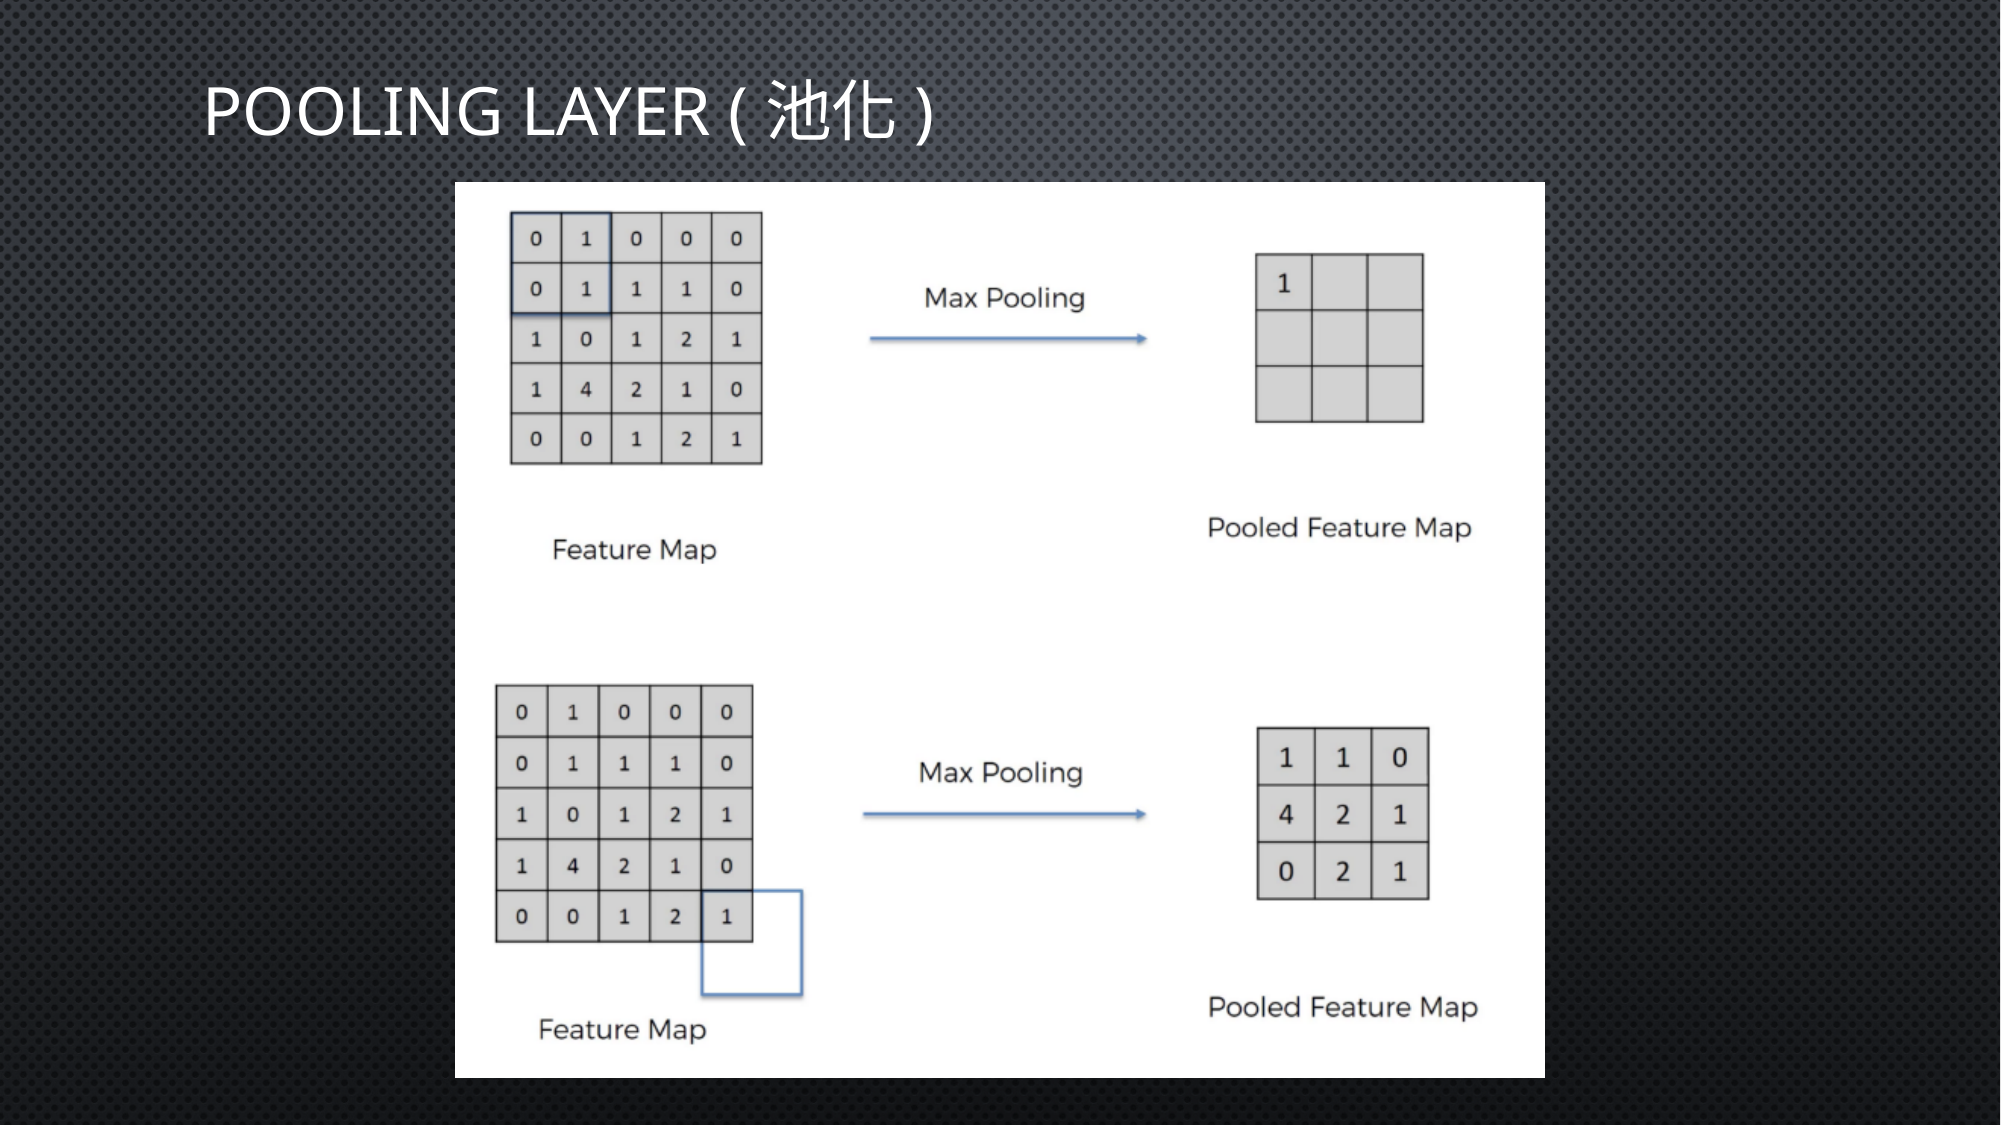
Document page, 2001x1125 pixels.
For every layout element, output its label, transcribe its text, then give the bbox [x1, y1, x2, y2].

picture [455, 182, 1545, 1078]
title pooling Layer (池化) [187, 22, 1813, 195]
